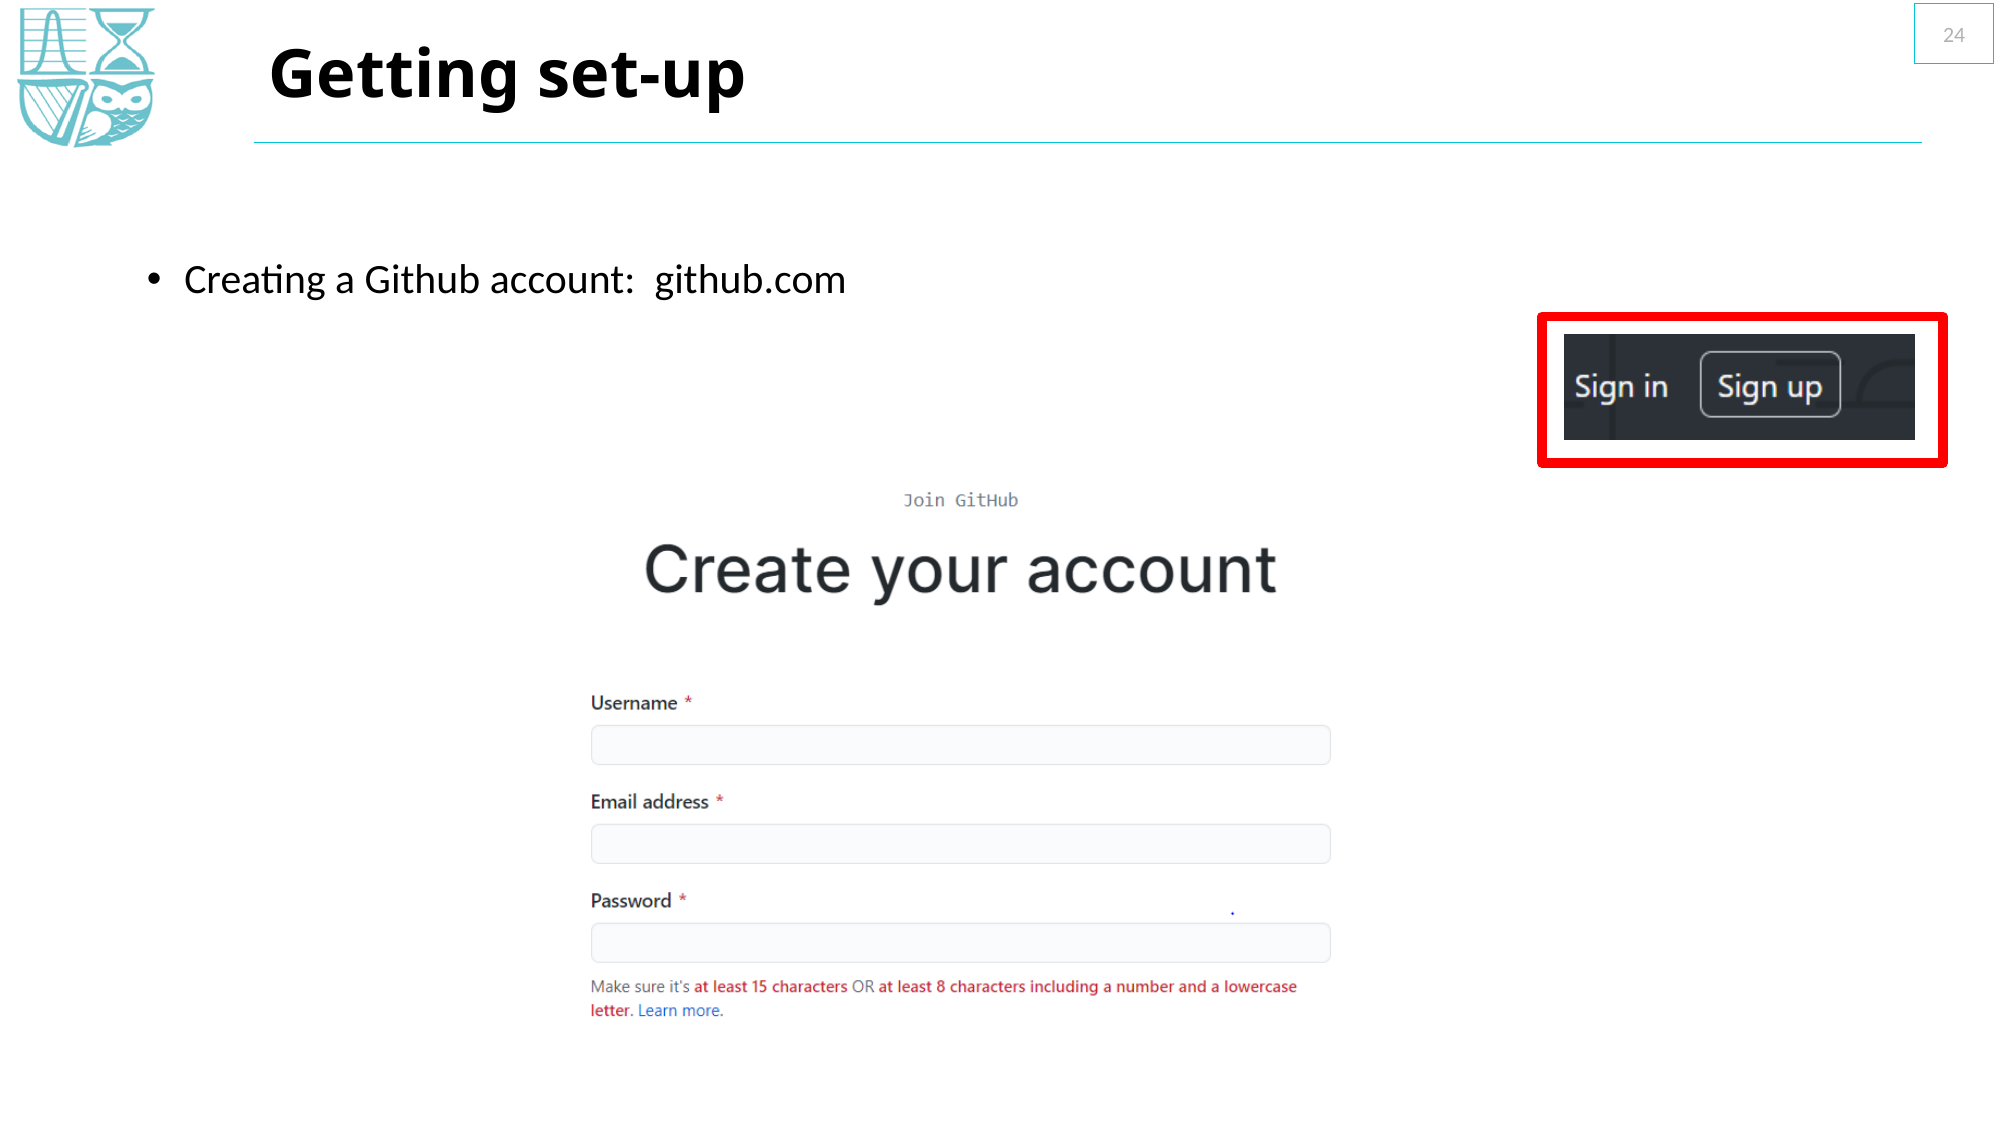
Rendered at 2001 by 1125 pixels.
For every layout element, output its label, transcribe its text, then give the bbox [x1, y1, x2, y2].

title Getting set-up [253, 20, 1951, 131]
list Creating a Github account: github.com [56, 189, 1938, 1081]
picture [1564, 334, 1915, 440]
text_box [1541, 316, 1943, 464]
slide_number 24 [1914, 3, 1994, 64]
picture [0, 0, 173, 154]
picture [491, 439, 1368, 1039]
